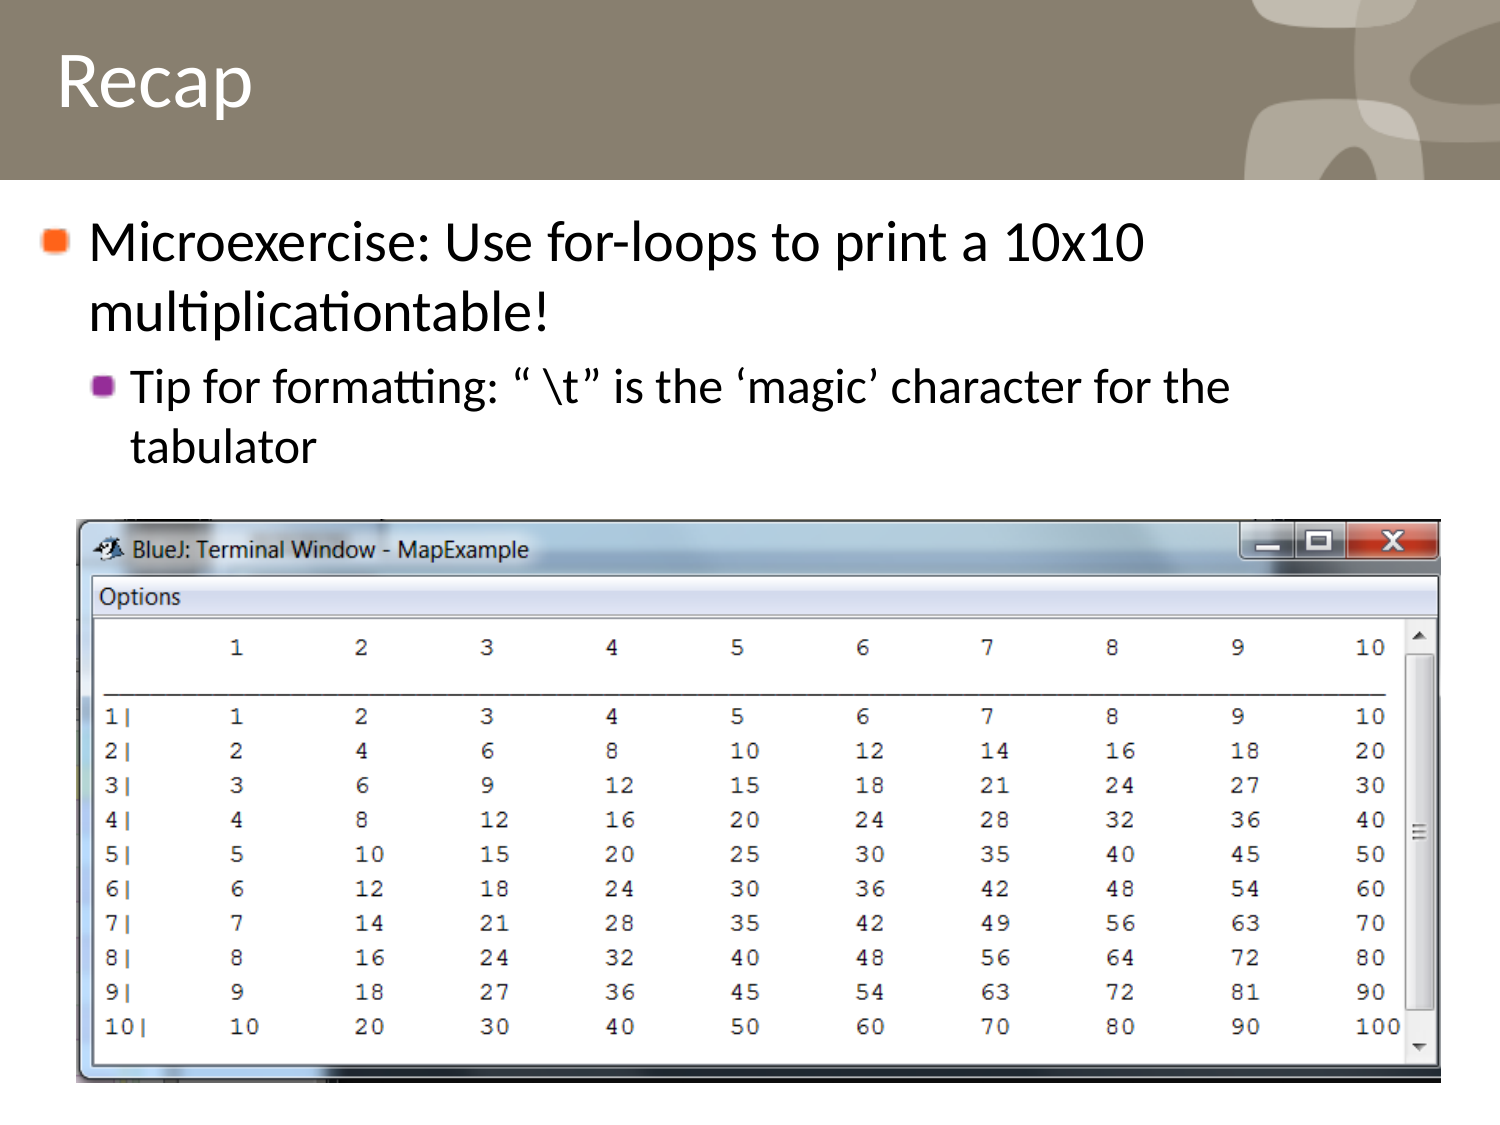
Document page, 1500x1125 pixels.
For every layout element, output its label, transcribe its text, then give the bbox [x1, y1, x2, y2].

text_box Microexercise: Use for-loops to print a 10x10 multiplicationtable! Tip for formatting: “ \t” is the ‘magic’ character for the tabulator [17, 196, 1293, 872]
picture [76, 519, 1441, 1083]
text_box Recap [41, 19, 1317, 132]
